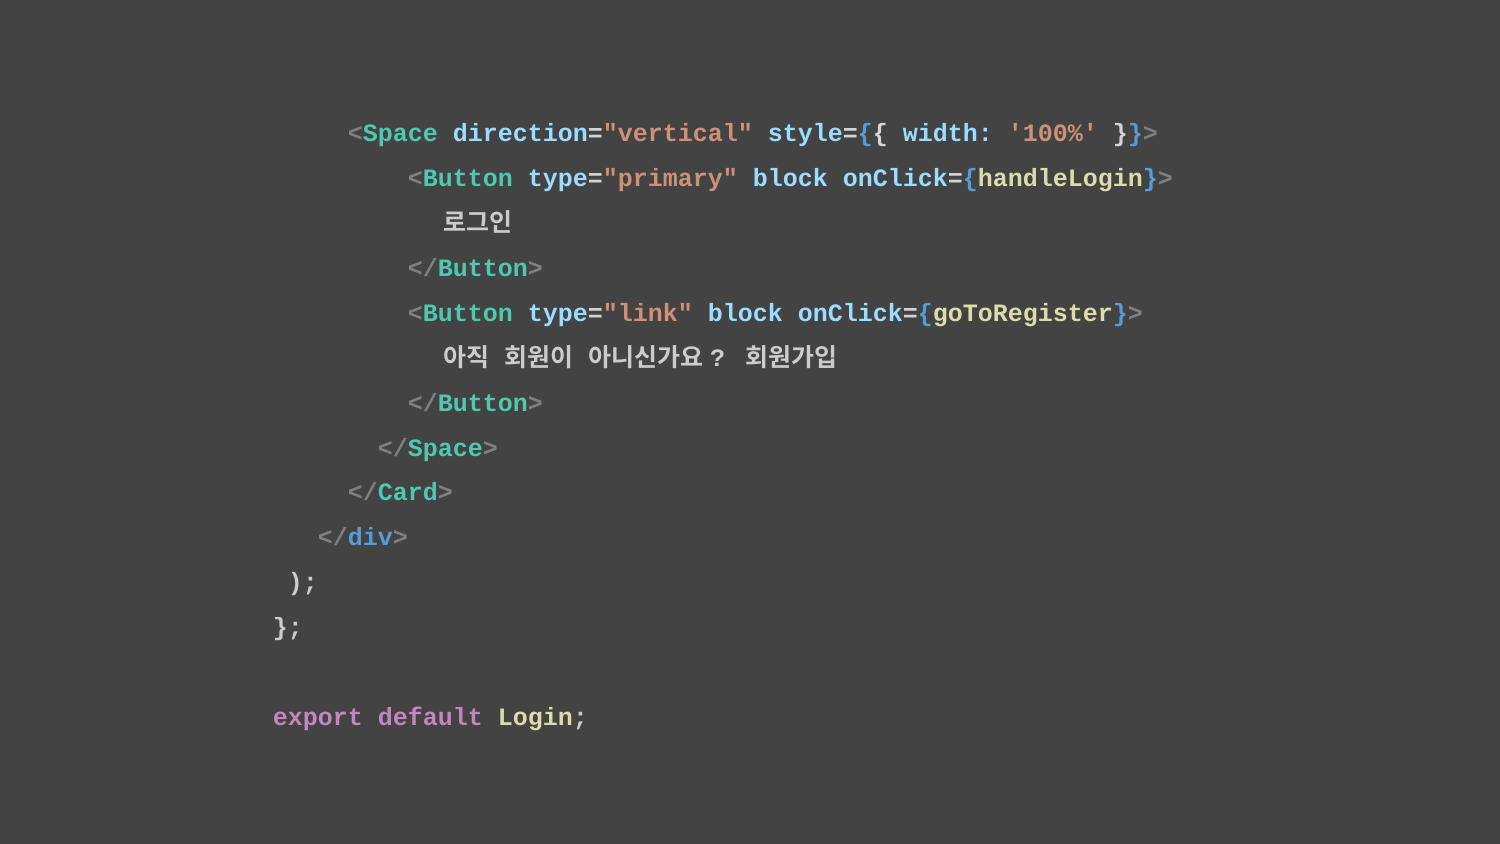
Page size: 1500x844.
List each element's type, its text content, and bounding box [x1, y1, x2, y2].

text_box <Space direction="vertical" style={{ width: '100%' }}> <Button type="primary" block onClick={handleLogin}> 로그인 </Button> <Button type="link" block onClick={goToRegister}> 아직 회원이 아니신가요? 회원가입 </Button> </Space> </Card> </div> ); }; export default Login; [257, 86, 1240, 746]
